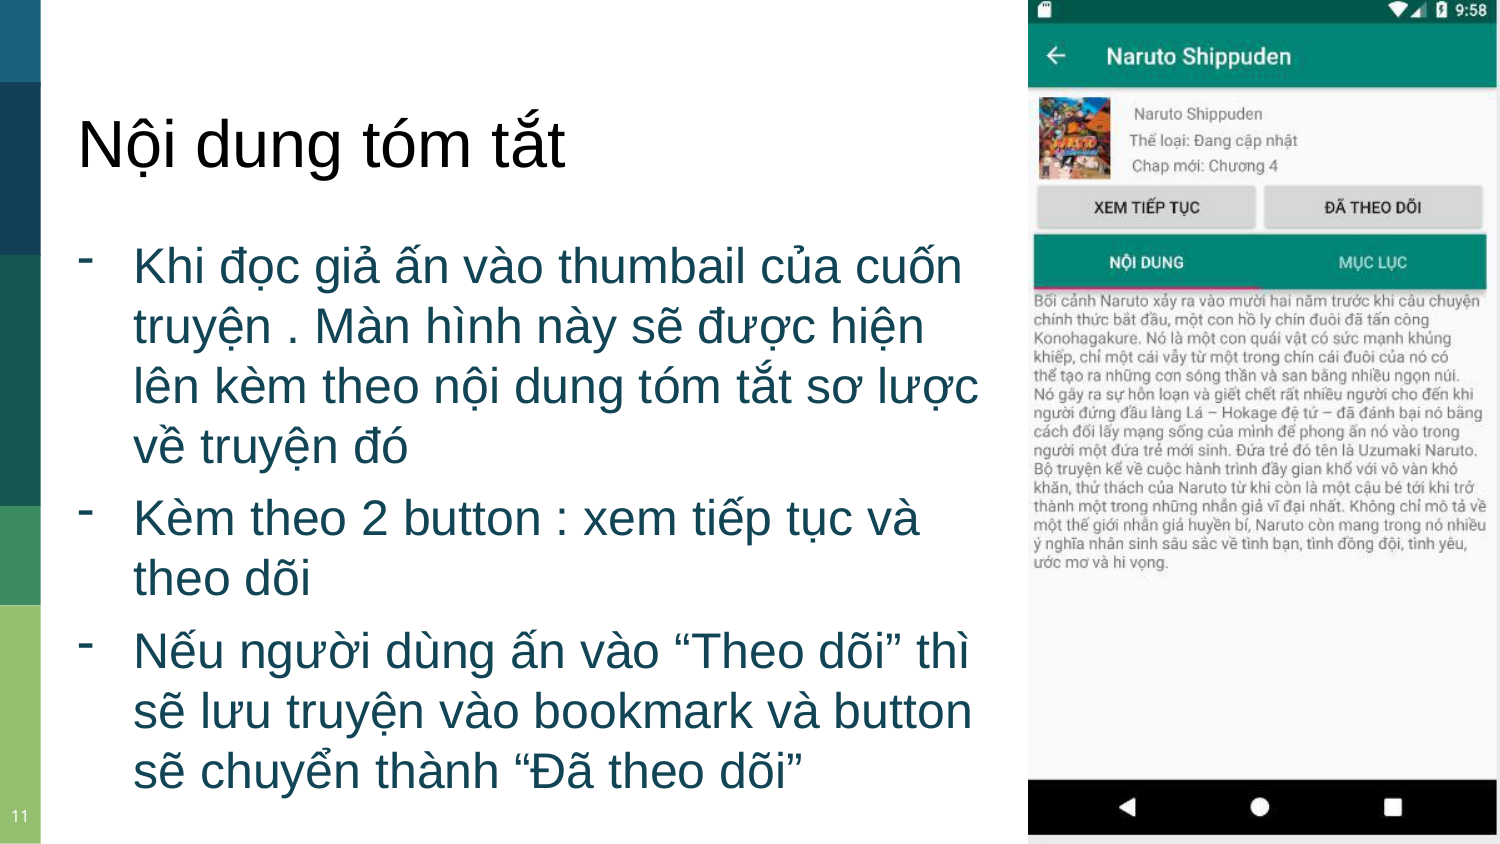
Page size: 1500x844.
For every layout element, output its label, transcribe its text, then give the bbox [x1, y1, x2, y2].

slide_number 11 [0, 790, 49, 844]
text_box Nội dung tóm tắt [62, 84, 589, 197]
subtitle Khi đọc giả ấn vào thumbail của cuốn truyện . Màn hình này sẽ được hiện lên kèm theo nội dung tóm tắt sơ lược về truyện đó Kèm theo 2 button : xem tiếp tục và theo dõi Nếu người dùng ấn vào “Theo dõi” thì sẽ lưu truyện vào bookmark và button sẽ chuyển thành “Đã theo dõi” [62, 196, 1013, 835]
picture [1028, 0, 1500, 844]
